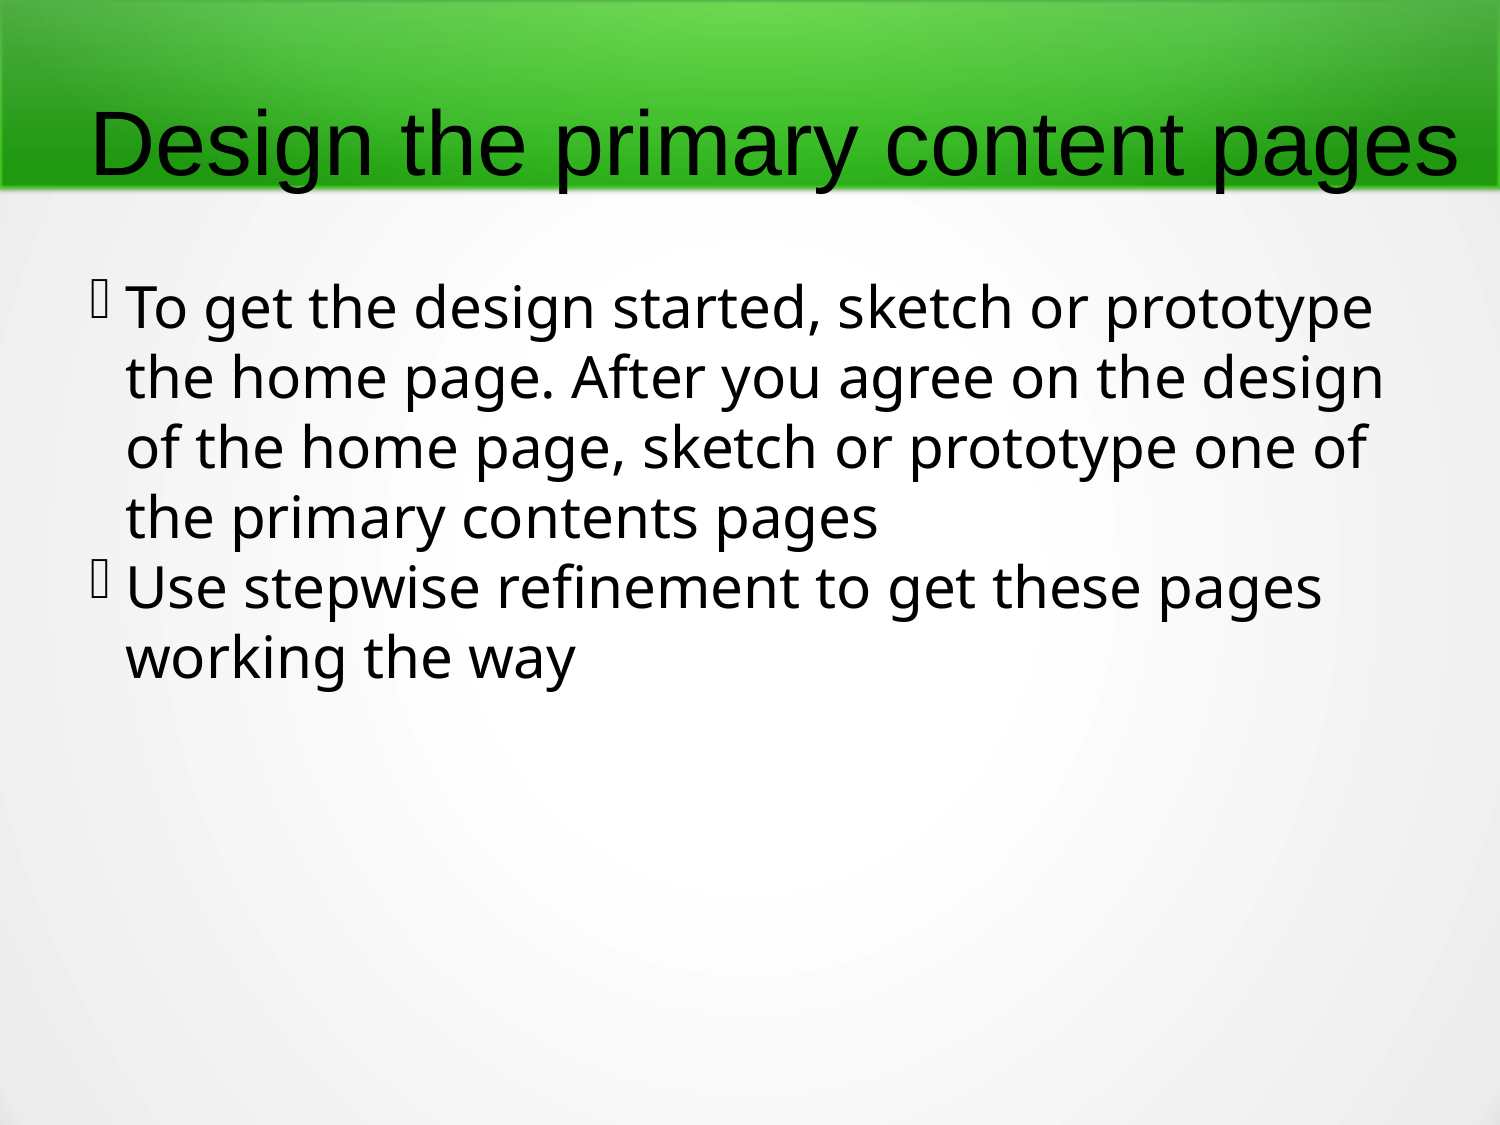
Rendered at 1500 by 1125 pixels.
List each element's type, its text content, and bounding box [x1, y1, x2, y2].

text_box To get the design started, sketch or prototype the home page. After you agree on the design of the home page, sketch or prototype one of the primary contents pages Use stepwise refinement to get these pages working the way [75, 262, 1425, 1005]
picture [0, 0, 1500, 1125]
text_box Design the primary content pages [75, 45, 1500, 233]
